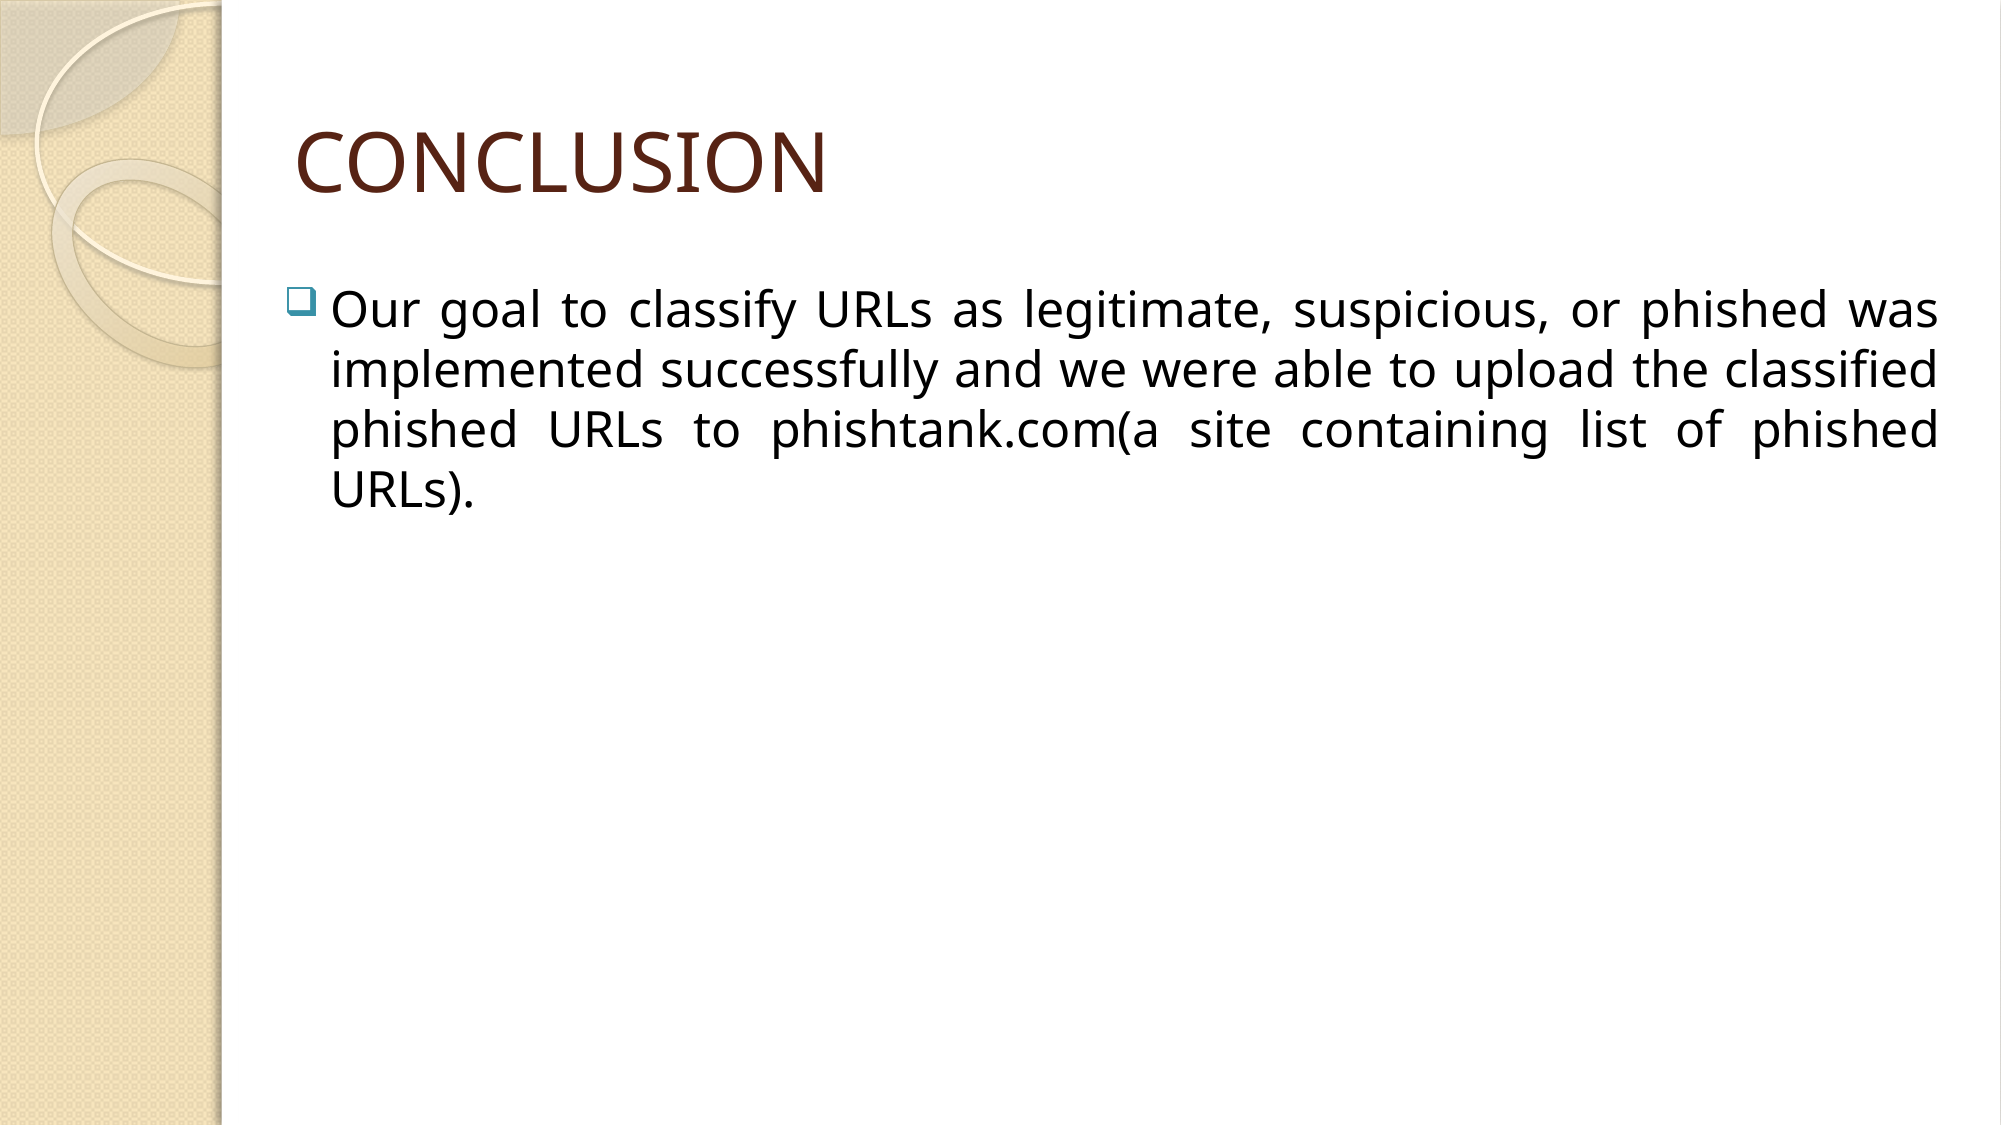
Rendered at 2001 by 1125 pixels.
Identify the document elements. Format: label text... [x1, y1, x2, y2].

list Our goal to classify URLs as legitimate, suspicious, or phished was implemented successfully and we were able to upload the classified phished URLs to phishtank.com(a site containing list of phished URLs). [255, 269, 1956, 832]
title CONCLUSION [279, 101, 2000, 217]
